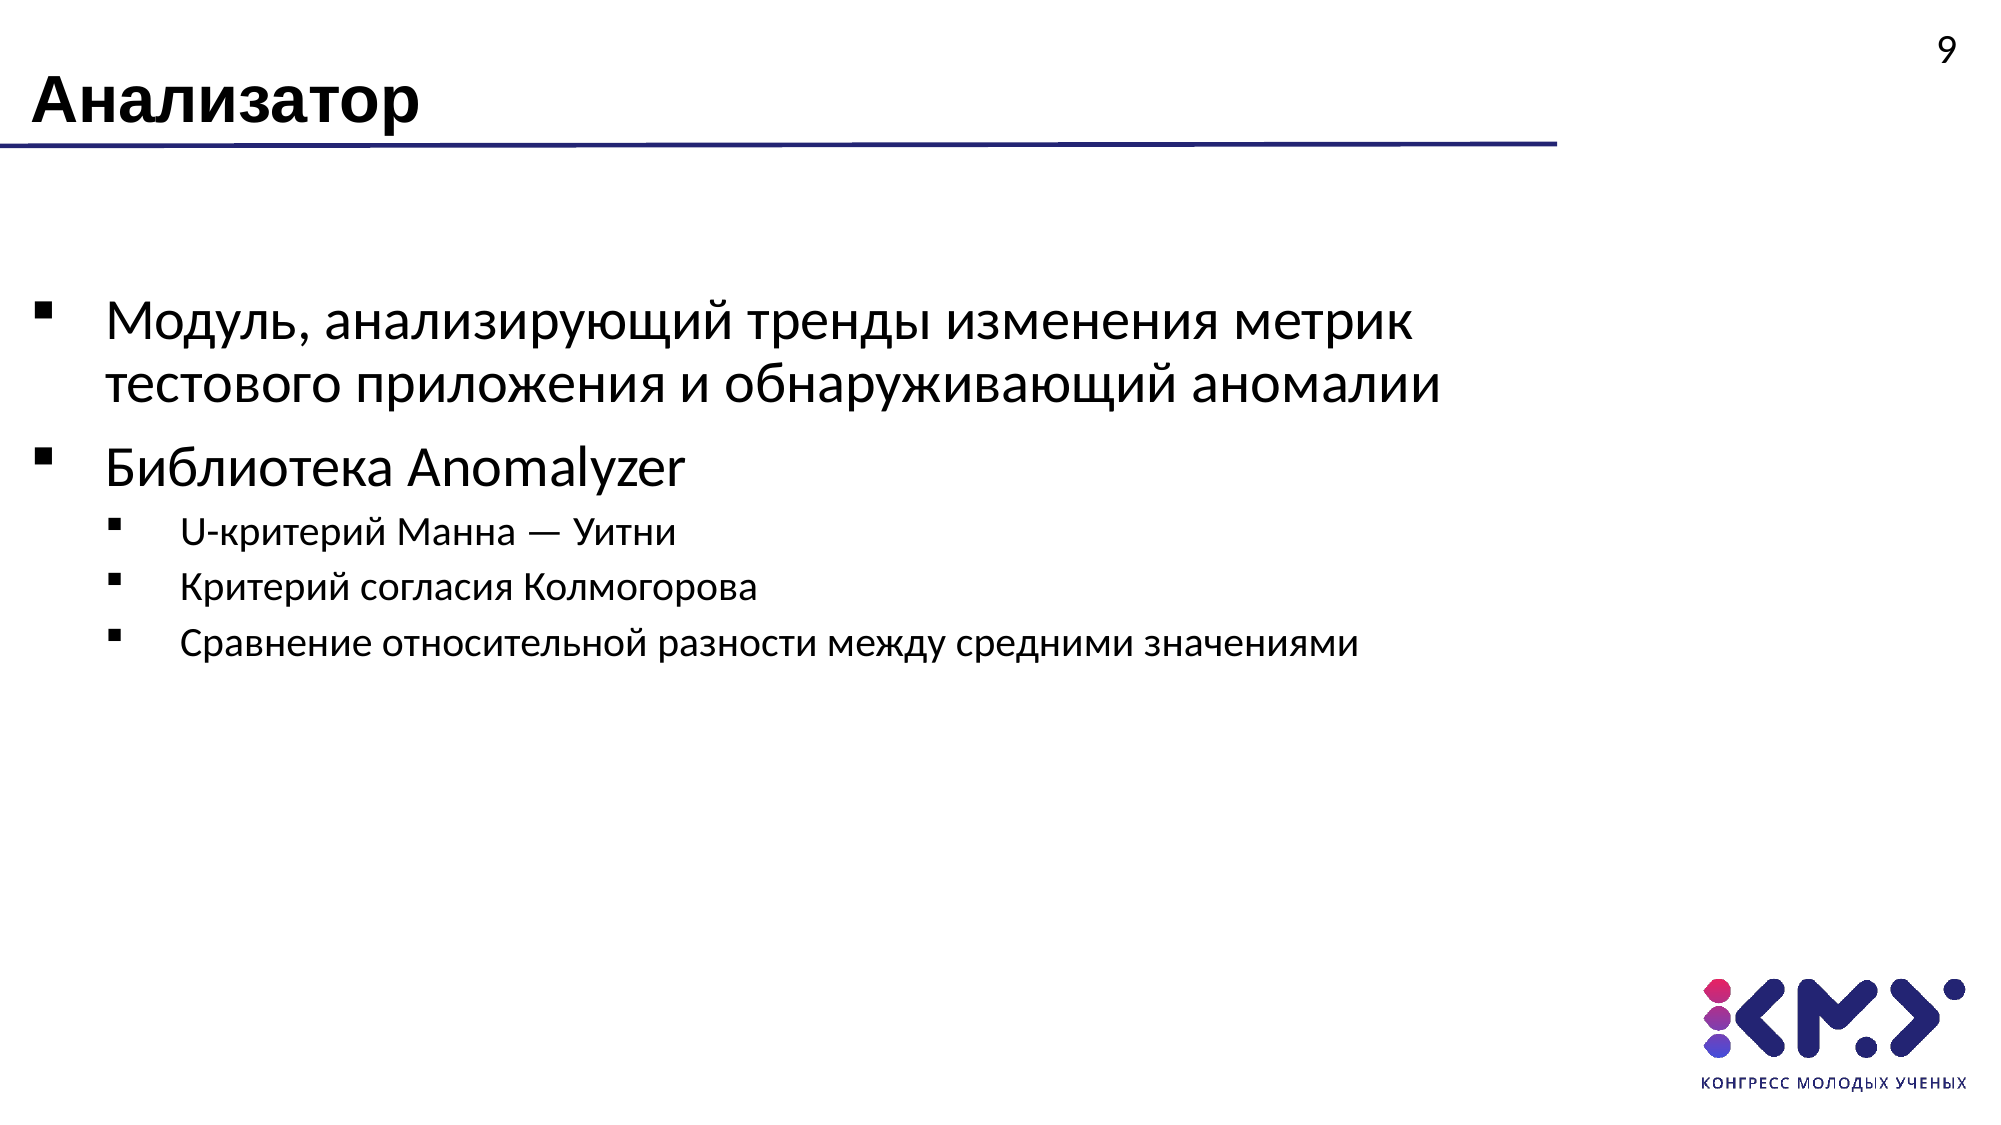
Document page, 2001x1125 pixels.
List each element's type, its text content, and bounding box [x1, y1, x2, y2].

text_box Анализатор [15, 7, 1206, 144]
text_box Модуль, анализирующий тренды изменения метрик тестового приложения и обнаруживающий аномалии Библиотека Anomalyzer U-критерий Манна — Уитни Критерий согласия Колмогорова Сравнение относительной разности между средними значениями [15, 282, 1571, 1019]
text_box [0, 143, 1558, 147]
picture [1664, 941, 2000, 1125]
text_box <number> [1857, 17, 1972, 78]
